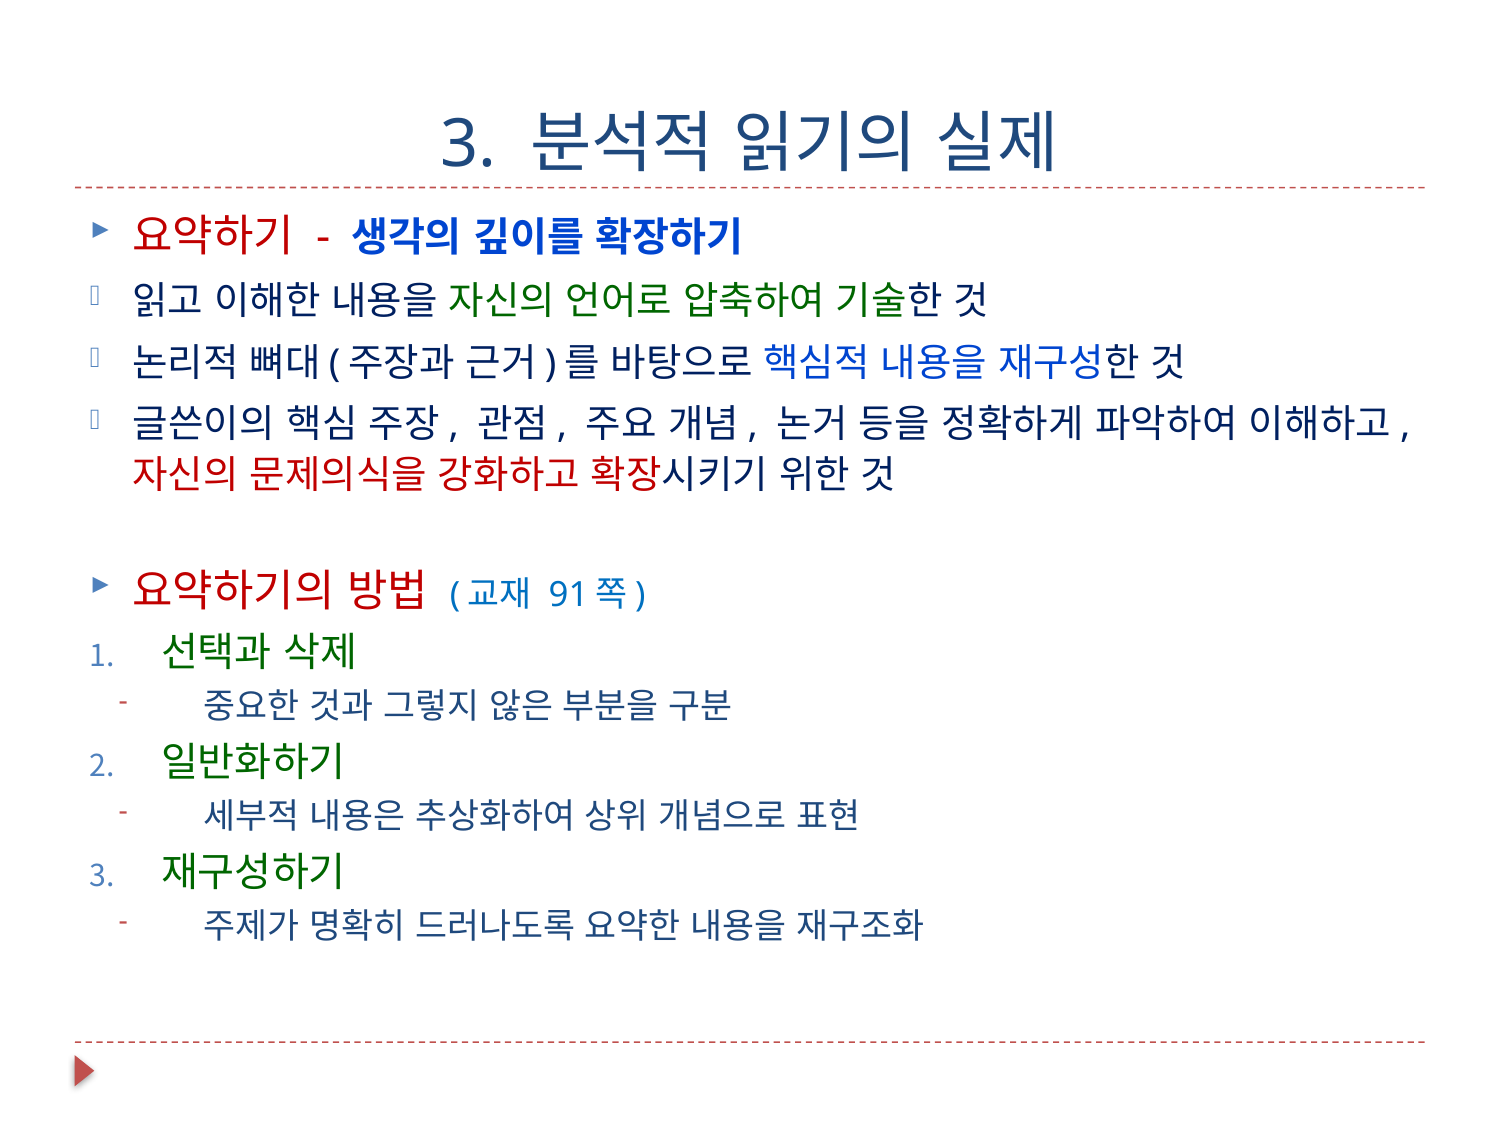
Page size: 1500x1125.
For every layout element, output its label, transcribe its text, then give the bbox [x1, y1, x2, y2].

title 3. 분석적 읽기의 실제 [75, 24, 1425, 188]
list 요약하기 - 생각의 깊이를 확장하기 읽고 이해한 내용을 자신의 언어로 압축하여 기술한 것 논리적 뼈대(주장과 근거)를 바탕으로 핵심적 내용을 재구성한 것 글쓴이의 핵심 주장, 관점, 주요 개념, 논거 등을 정확하게 파악하여 이해하고, 자신의 문제의식을 강화하고 확장시키기 위한 것 요약하기의 방법 (교재 91쪽) 선택과 삭제 중요한 것과 그렇지 않은 부분을 구분 일반화하기 세부적 내용은 추상화하여 상위 개념으로 표현 재구성하기 주제가 명확히 드러나도록 요약한 내용을 재구조화 [75, 200, 1425, 1010]
